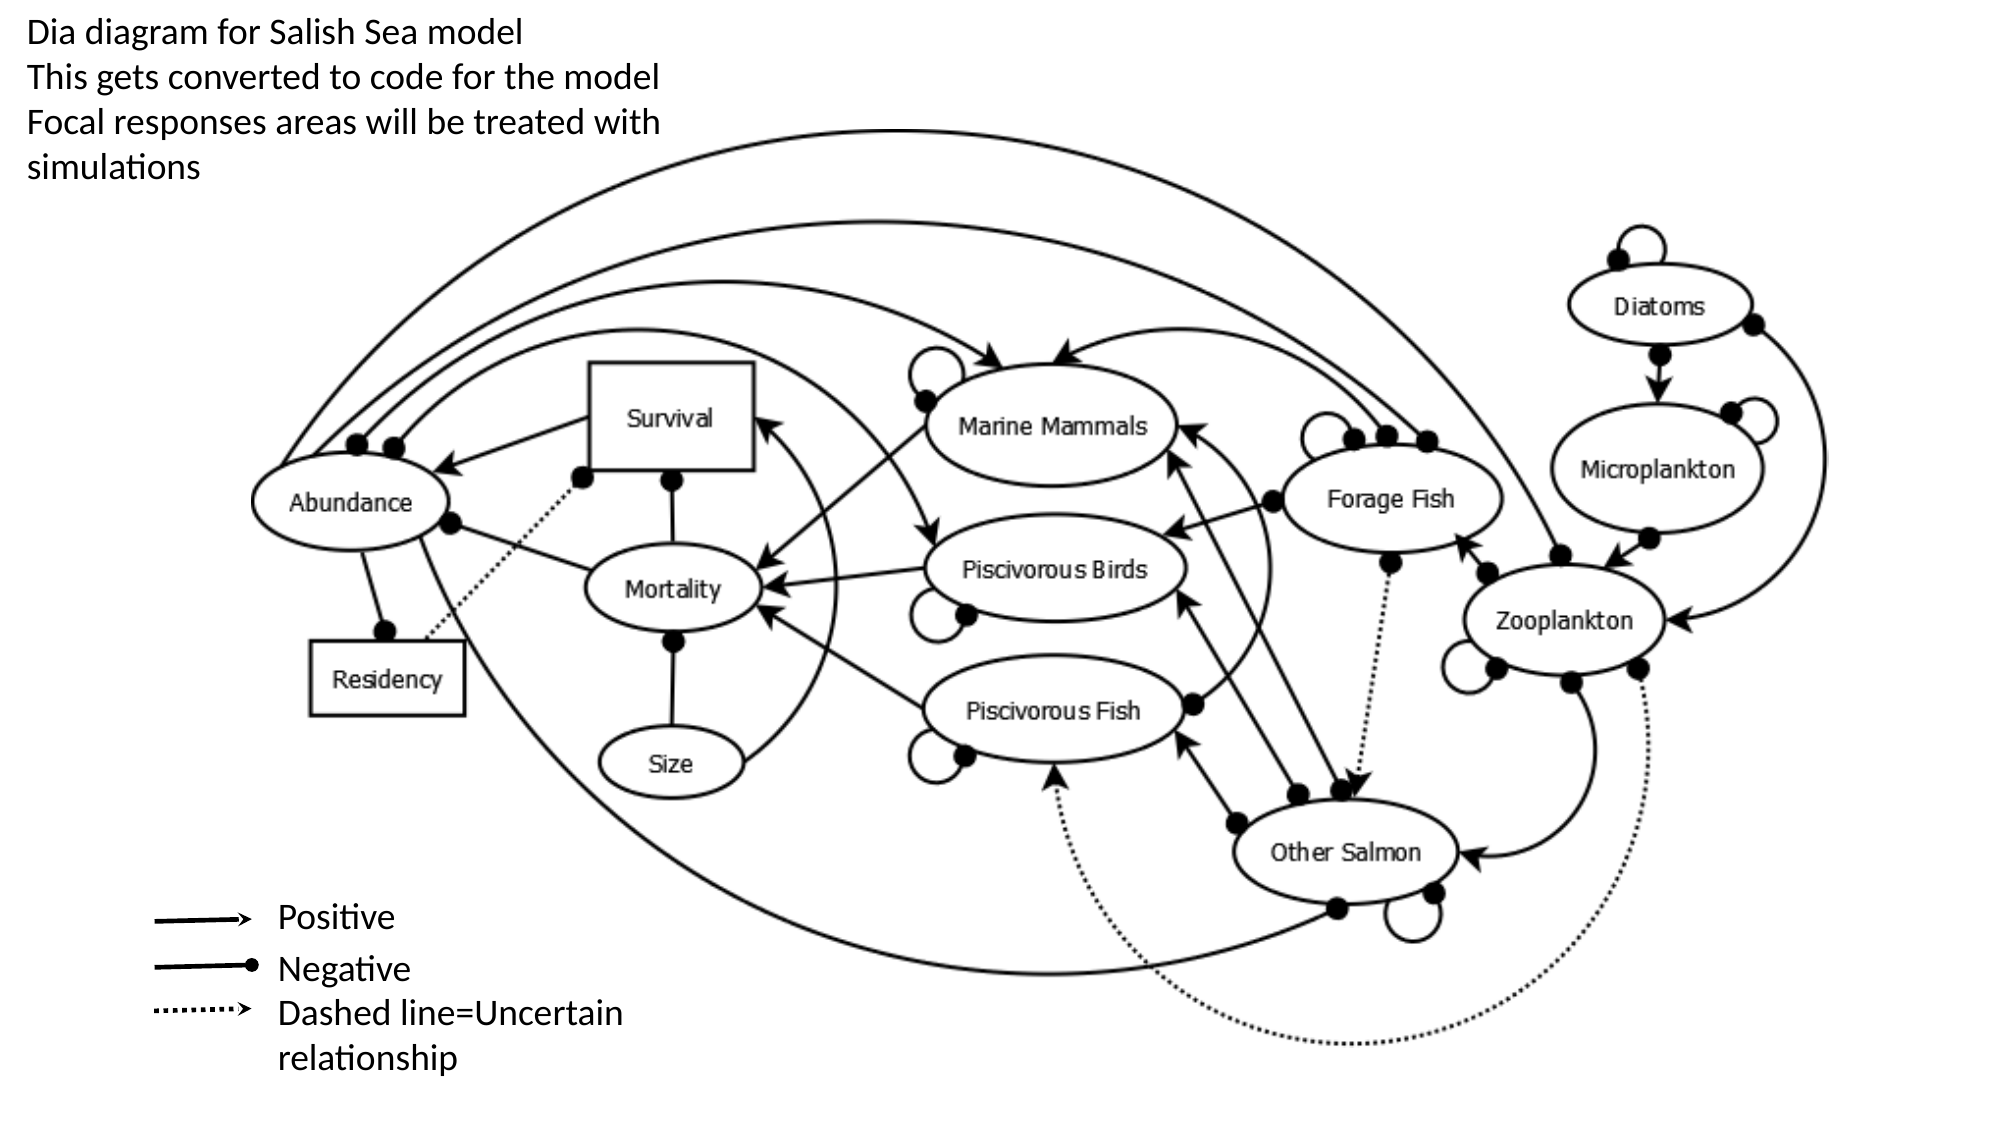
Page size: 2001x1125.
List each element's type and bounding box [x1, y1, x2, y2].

list [251, 129, 1829, 1048]
text_box [154, 918, 252, 922]
text_box [263, 1048, 675, 1086]
text_box [154, 964, 252, 968]
text_box [12, 0, 798, 195]
